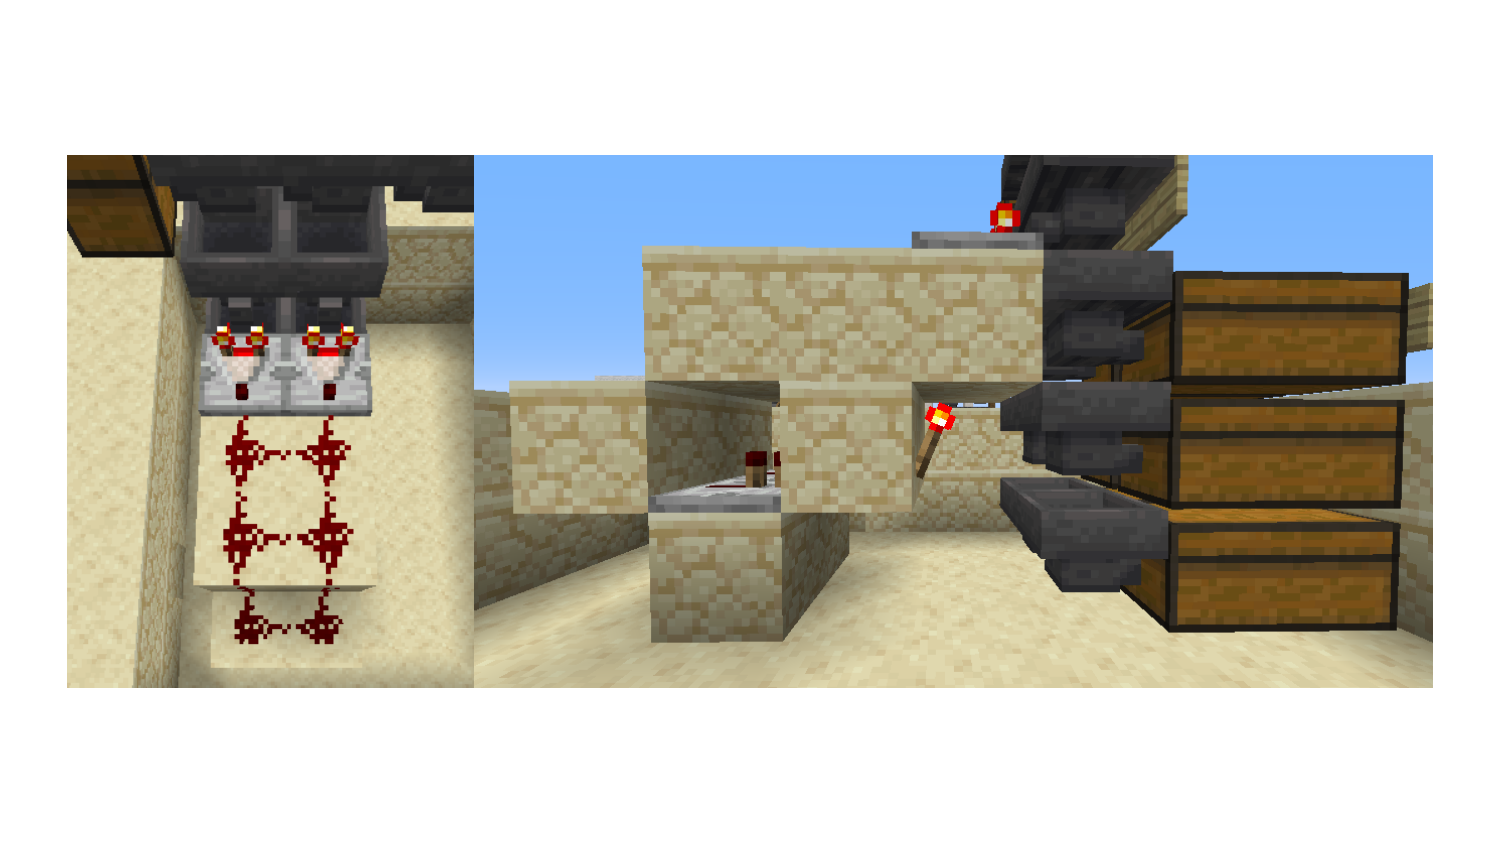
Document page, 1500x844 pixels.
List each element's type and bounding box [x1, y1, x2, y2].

picture [66, 155, 1434, 689]
